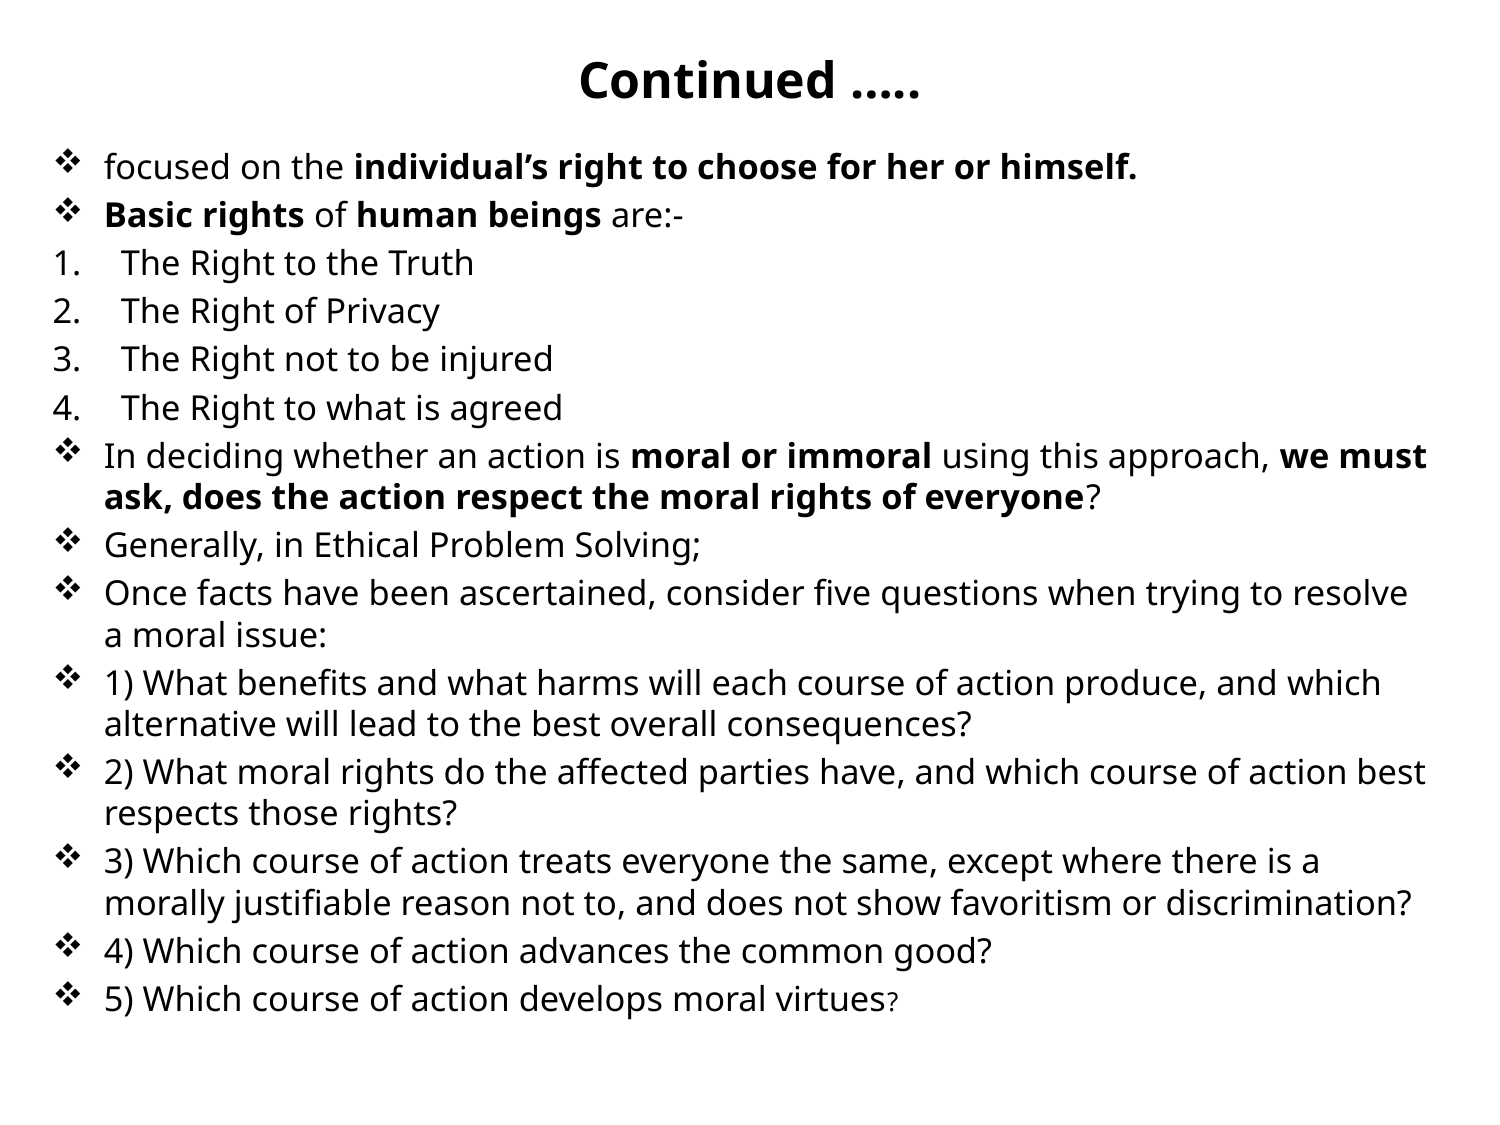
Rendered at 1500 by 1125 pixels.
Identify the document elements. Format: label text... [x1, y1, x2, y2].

title Continued ….. [75, 45, 1425, 113]
list focused on the individual’s right to choose for her or himself. Basic rights of human beings are:- The Right to the Truth The Right of Privacy The Right not to be injured The Right to what is agreed In deciding whether an action is moral or immoral using this approach, we must ask, does the action respect the moral rights of everyone? Generally, in Ethical Problem Solving; Once facts have been ascertained, consider five questions when trying to resolve a moral issue: 1) What benefits and what harms will each course of action produce, and which alternative will lead to the best overall consequences? 2) What moral rights do the affected parties have, and which course of action best respects those rights? 3) Which course of action treats everyone the same, except where there is a morally justifiable reason not to, and does not show favoritism or discrimination? 4) Which course of action advances the common good? 5) Which course of action develops moral virtues? [37, 137, 1450, 1075]
